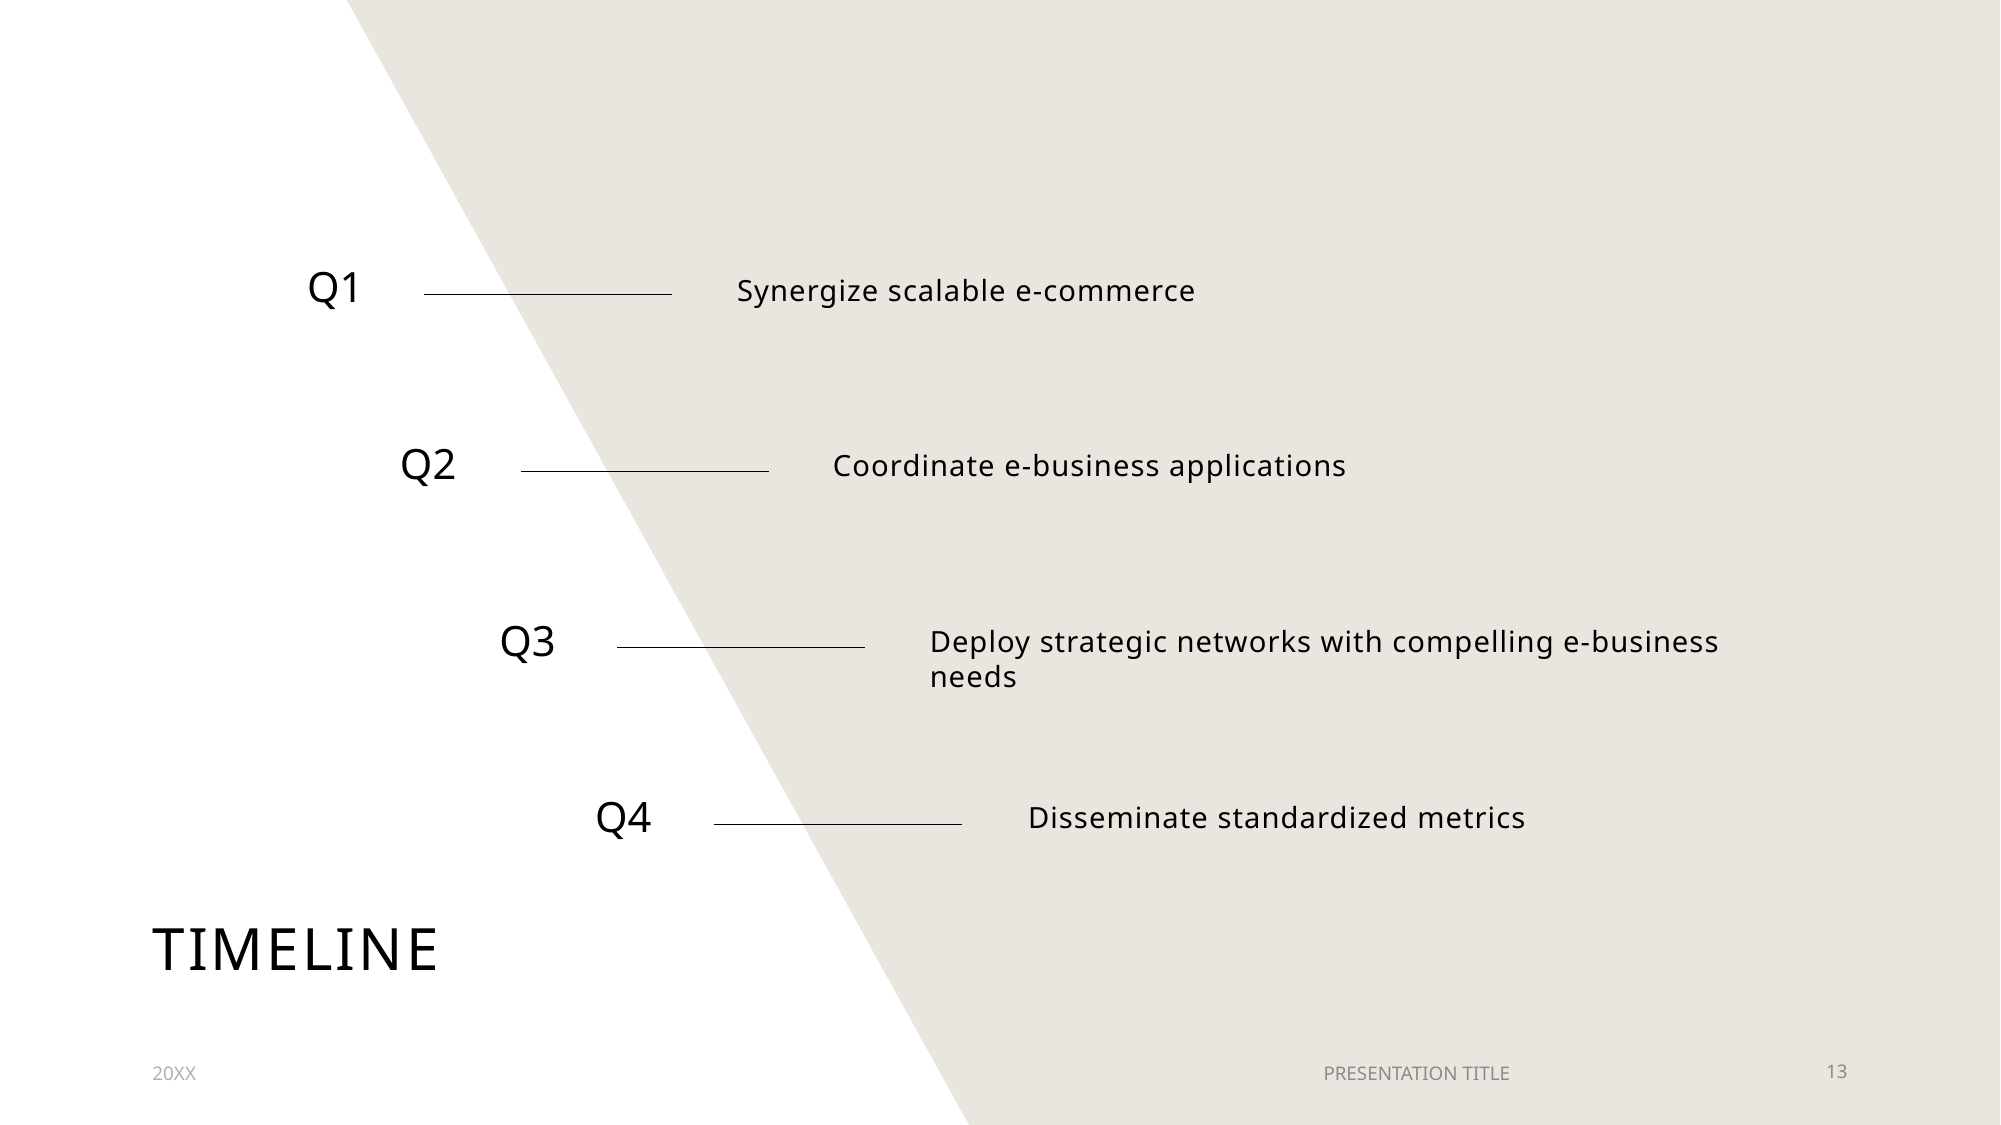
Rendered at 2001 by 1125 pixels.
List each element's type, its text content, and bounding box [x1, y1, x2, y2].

footer PRESENTATION TITLE [1107, 1042, 1727, 1103]
list Coordinate e-business applications [817, 440, 1655, 606]
slide_number 13 [1773, 1042, 1863, 1103]
list Q2 [120, 423, 472, 509]
list Deploy strategic networks with compelling e-business needs [914, 616, 1752, 782]
slide_number 20XX [137, 1042, 588, 1103]
list Q4 [315, 777, 667, 862]
title TIMELINE [137, 903, 808, 1000]
list Disseminate standardized metrics [1013, 791, 1851, 958]
list Synergize scalable e-commerce [722, 264, 1559, 431]
list Q3 [219, 600, 571, 685]
list Q1 [27, 247, 379, 332]
